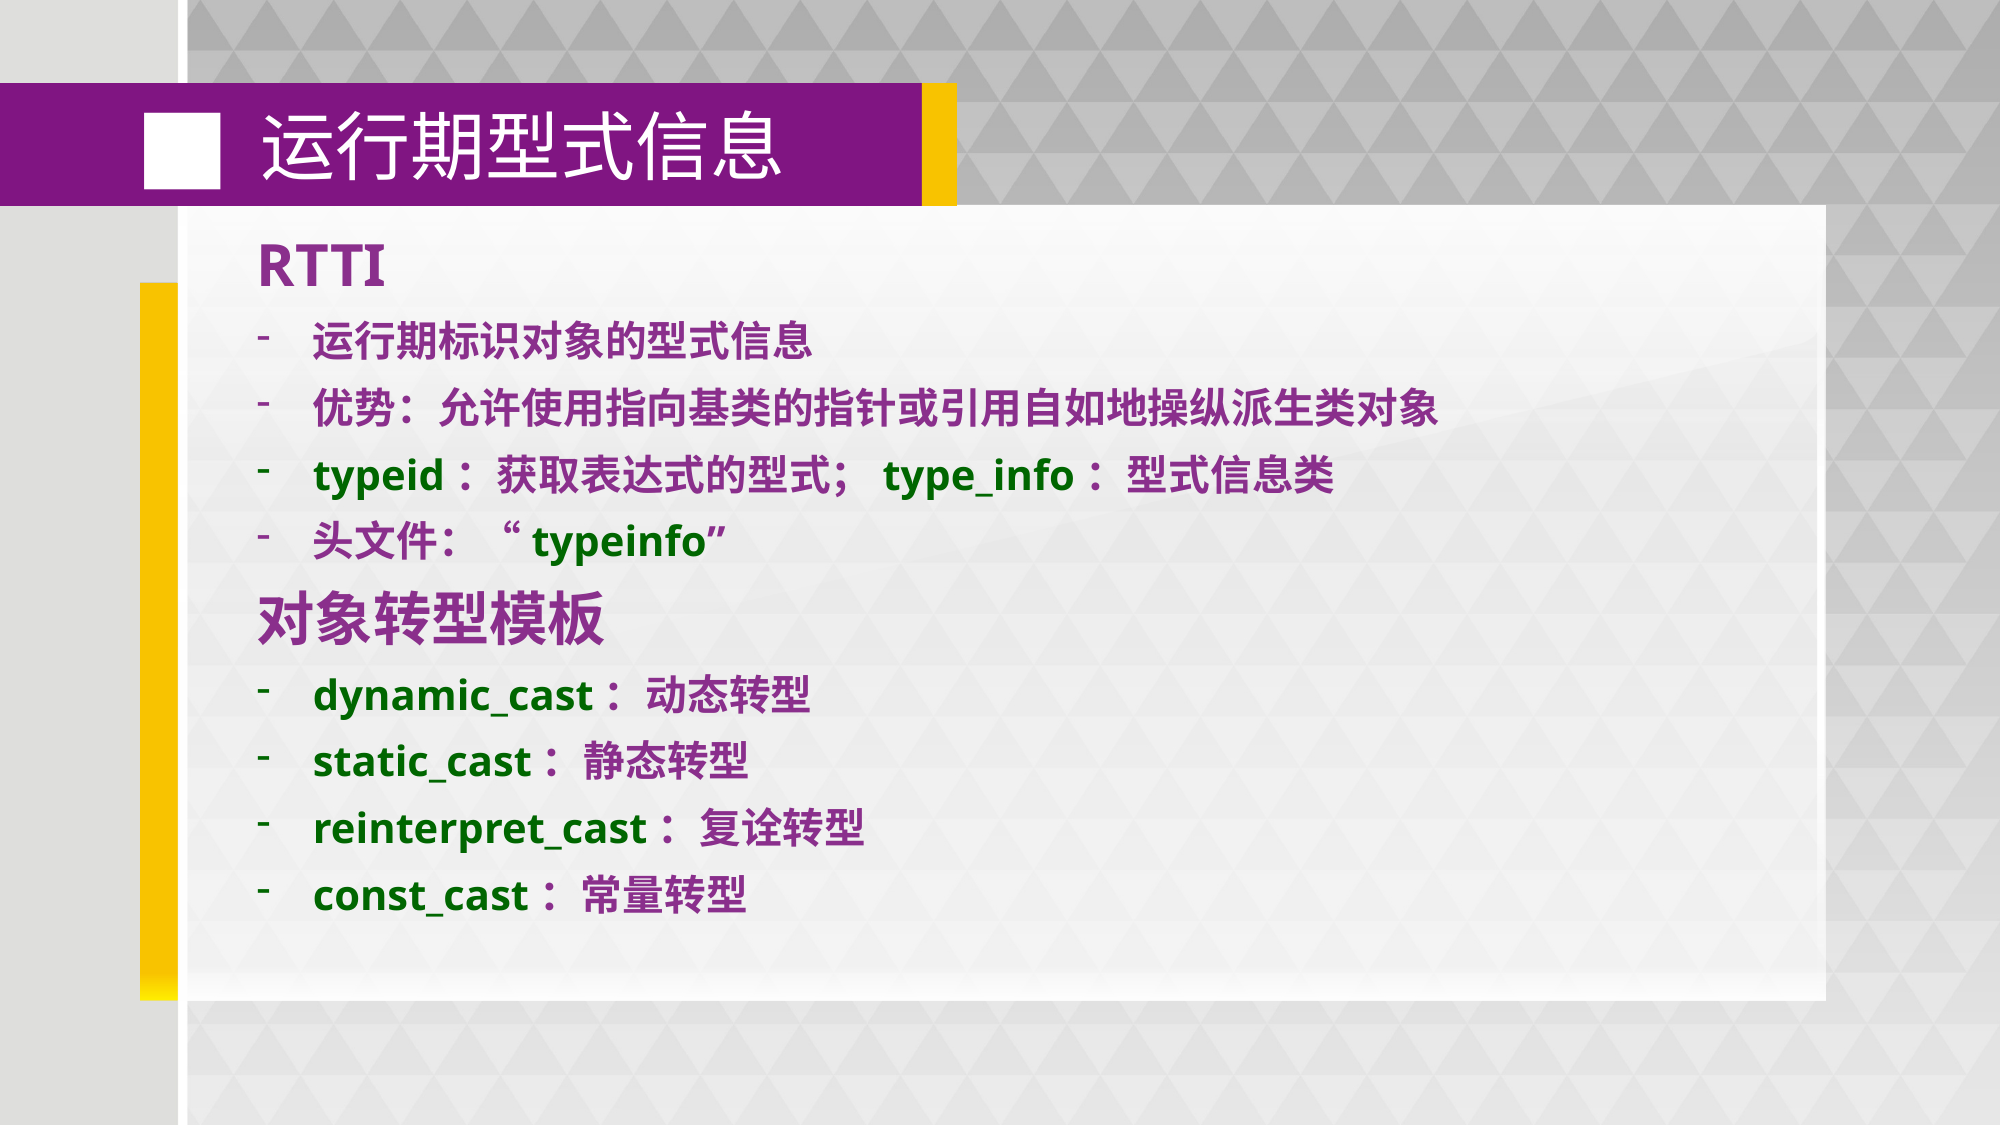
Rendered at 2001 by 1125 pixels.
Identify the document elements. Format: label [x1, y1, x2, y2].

text_box [120, 69, 803, 206]
picture [0, 0, 2000, 1125]
